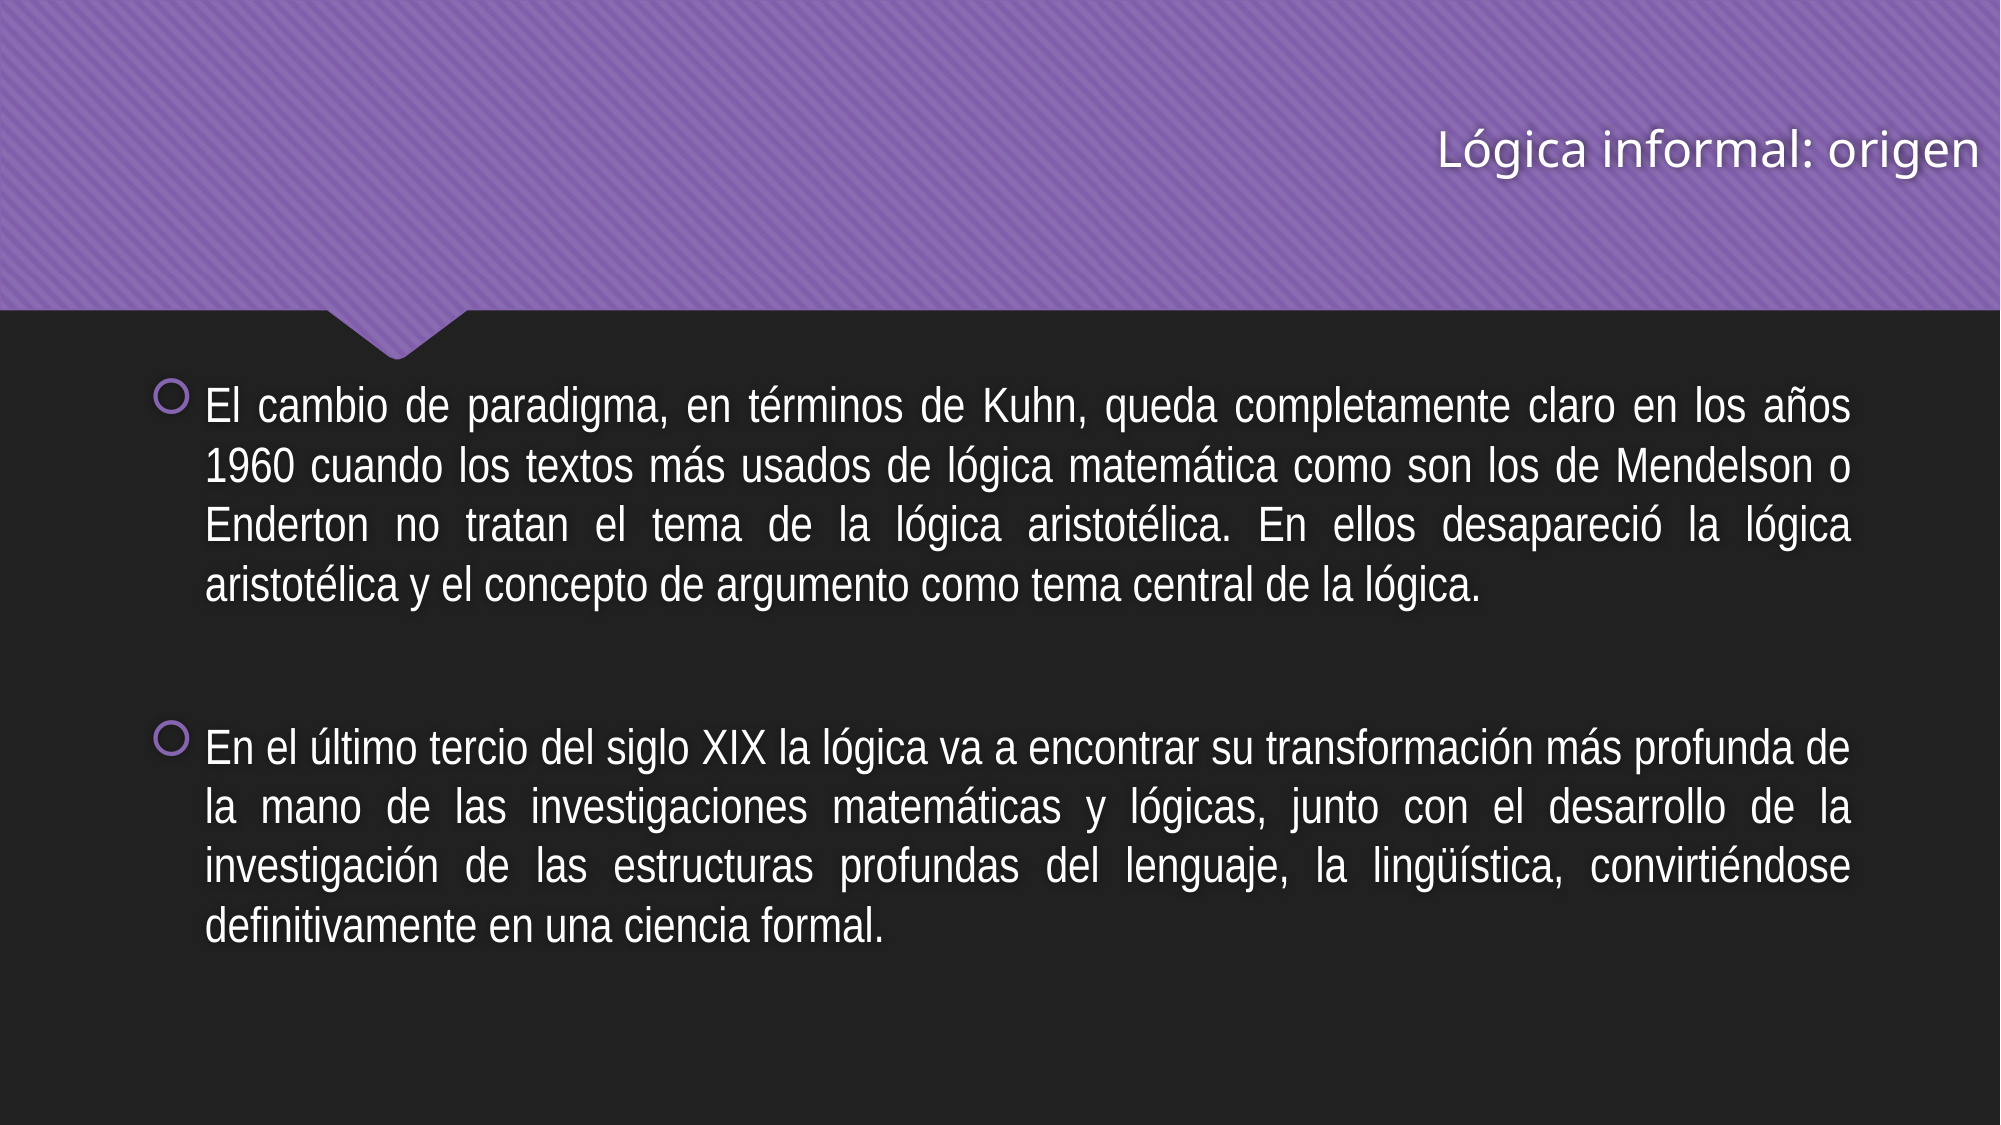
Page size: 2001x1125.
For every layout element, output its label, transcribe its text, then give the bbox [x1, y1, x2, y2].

title Lógica informal: origen [262, 93, 1998, 185]
list El cambio de paradigma, en términos de Kuhn, queda completamente claro en los años 1960 cuando los textos más usados de lógica matemática como son los de Mendelson o Enderton no tratan el tema de la lógica aristotélica. En ellos desapareció la lógica aristotélica y el concepto de argumento como tema central de la lógica. En el último tercio del siglo XIX la lógica va a encontrar su transformación más profunda de la mano de las investigaciones matemáticas y lógicas, junto con el desarrollo de la investigación de las estructuras profundas del lenguaje, la lingüística, convirtiéndose definitivamente en una ciencia formal. [134, 364, 1866, 962]
